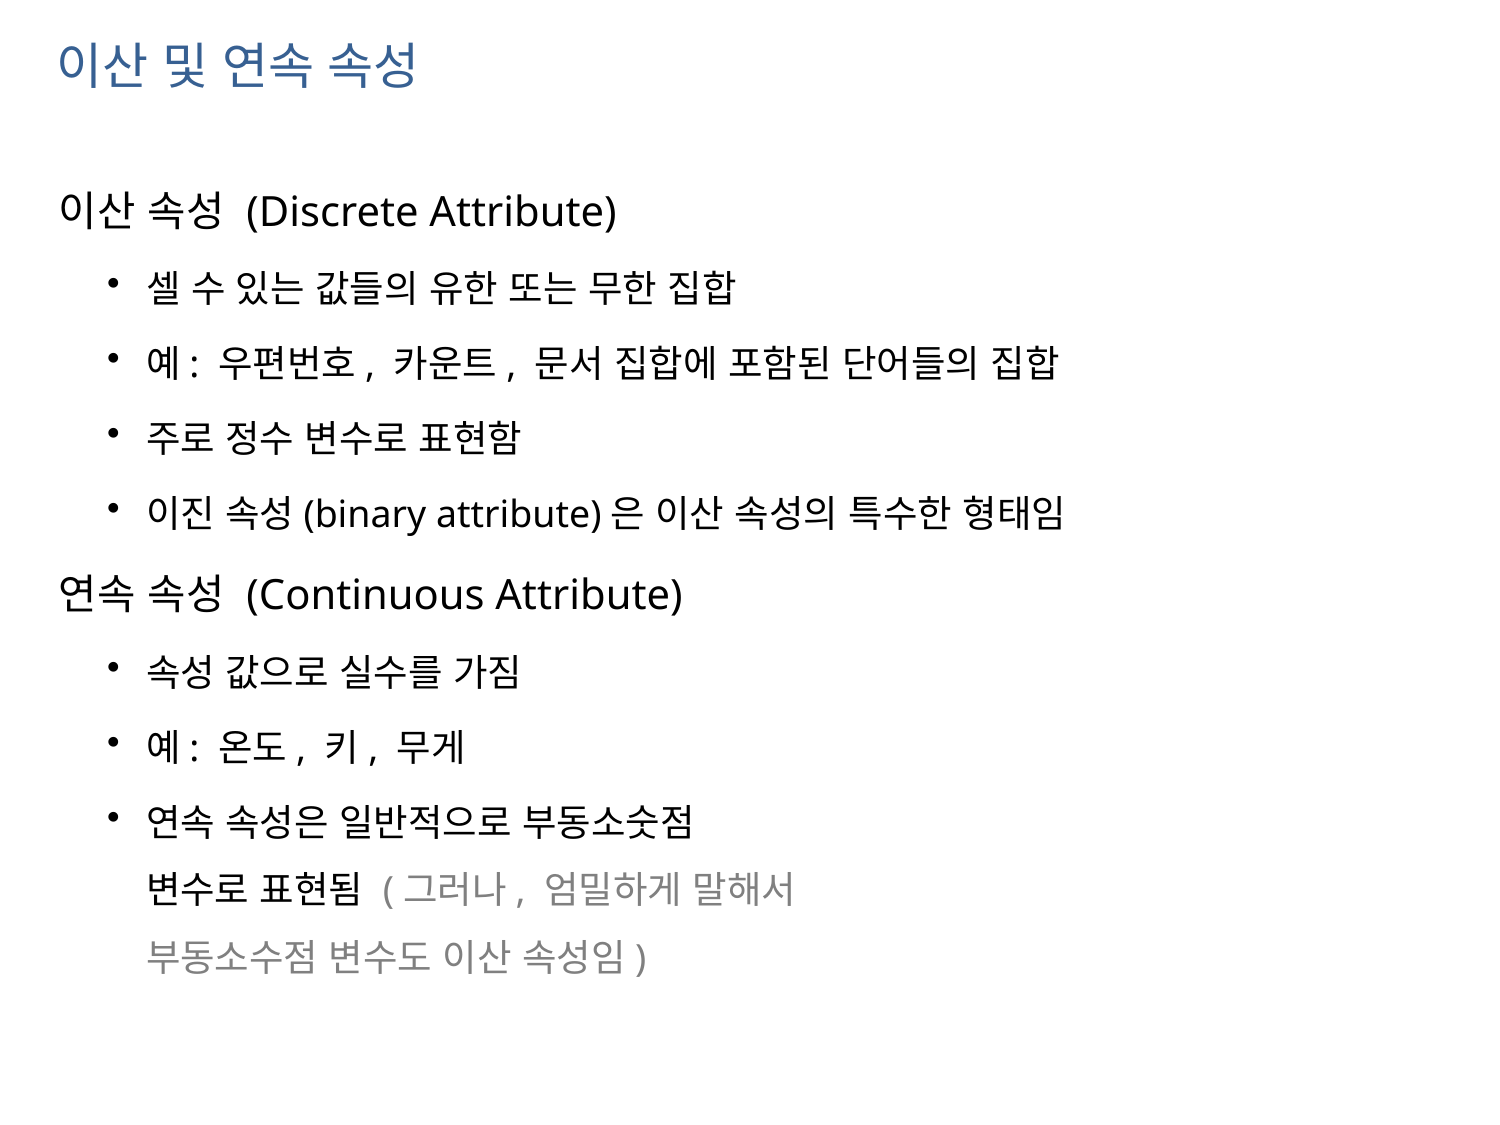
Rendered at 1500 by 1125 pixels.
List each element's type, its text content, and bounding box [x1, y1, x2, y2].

text_box 이산 속성 (Discrete Attribute) 셀 수 있는 값들의 유한 또는 무한 집합 예: 우편번호, 카운트, 문서 집합에 포함된 단어들의 집합 주로 정수 변수로 표현함 이진 속성(binary attribute)은 이산 속성의 특수한 형태임 연속 속성 (Continuous Attribute) 속성 값으로 실수를 가짐 예: 온도, 키, 무게 연속 속성은 일반적으로 부동소숫점 변수로 표현됨 (그러나, 엄밀하게 말해서 부동소수점 변수도 이산 속성임) [53, 153, 1459, 985]
text_box 이산 및 연속 속성 [41, 26, 977, 102]
